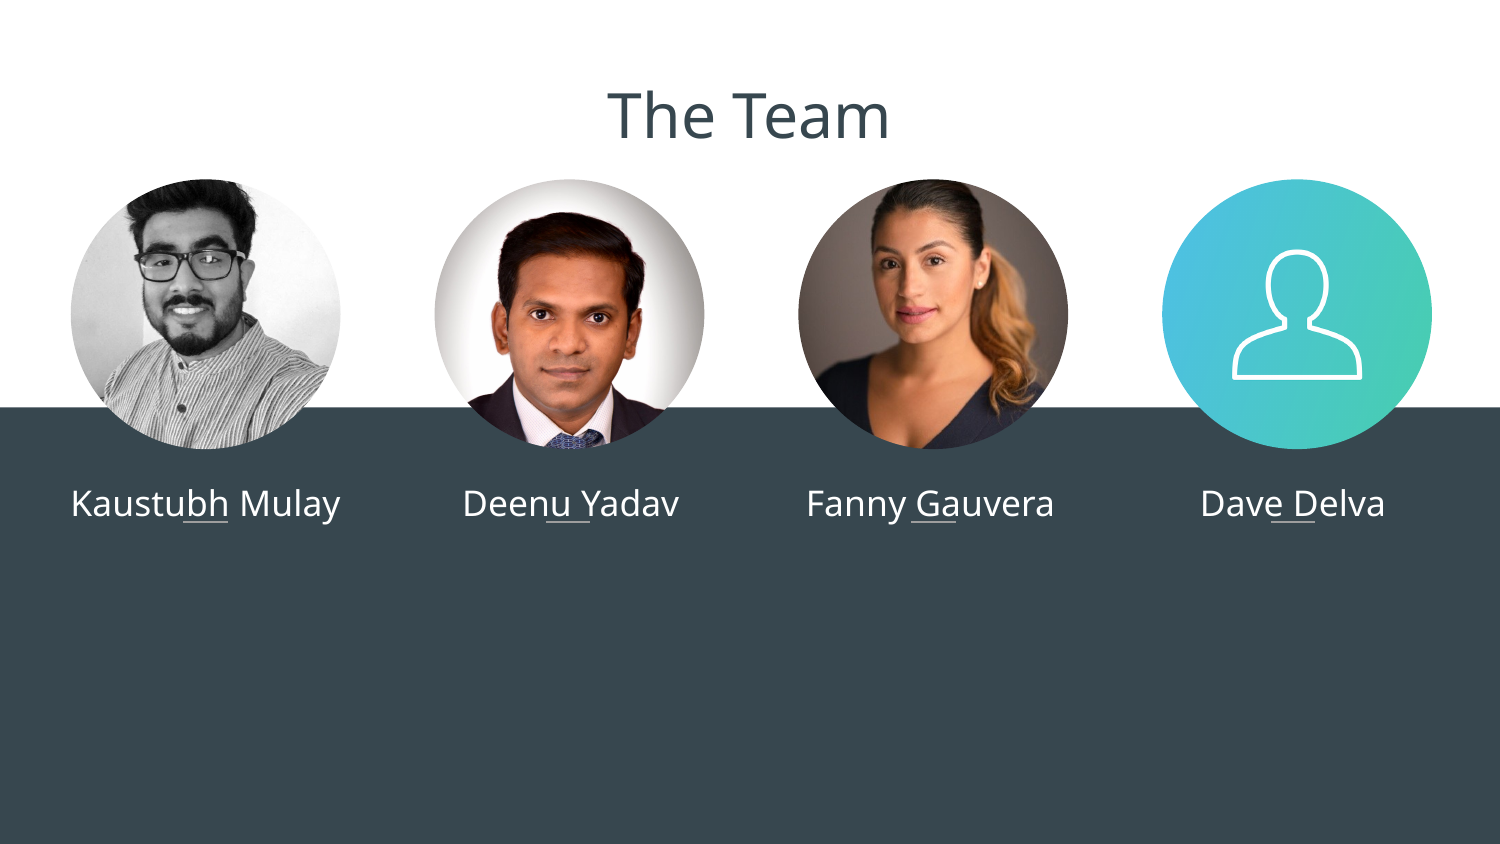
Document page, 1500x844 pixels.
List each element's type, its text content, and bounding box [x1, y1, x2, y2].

list Deenu Yadav [392, 460, 750, 532]
picture [434, 179, 705, 450]
list Dave Delva [1114, 460, 1472, 532]
title The Team [51, 61, 1449, 182]
picture [798, 179, 1069, 450]
text_box [0, 0, 1500, 408]
list Kaustubh Mulay [27, 460, 385, 532]
list Fanny Gauvera [752, 460, 1110, 532]
picture [1161, 179, 1433, 450]
picture [70, 179, 341, 450]
